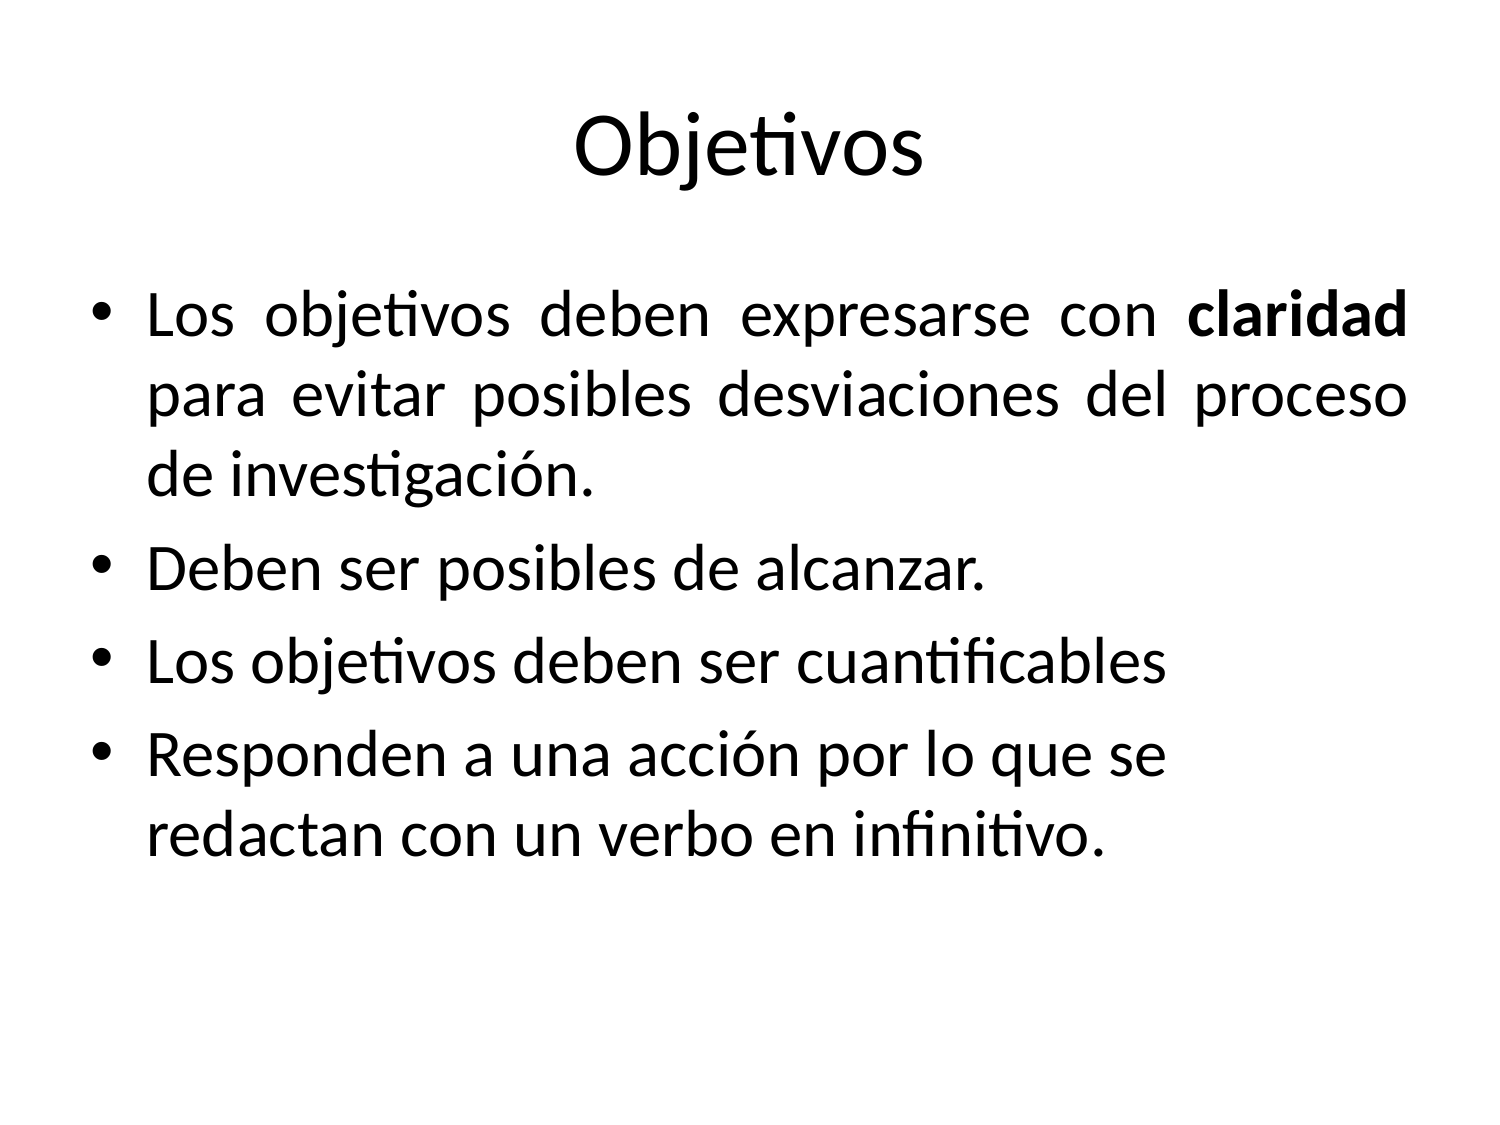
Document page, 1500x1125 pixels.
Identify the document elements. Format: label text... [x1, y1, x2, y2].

title Objetivos [75, 45, 1425, 233]
list Los objetivos deben expresarse con claridad para evitar posibles desviaciones del proceso de investigación. Deben ser posibles de alcanzar. Los objetivos deben ser cuantificables Responden a una acción por lo que se redactan con un verbo en infinitivo. [75, 262, 1425, 1005]
